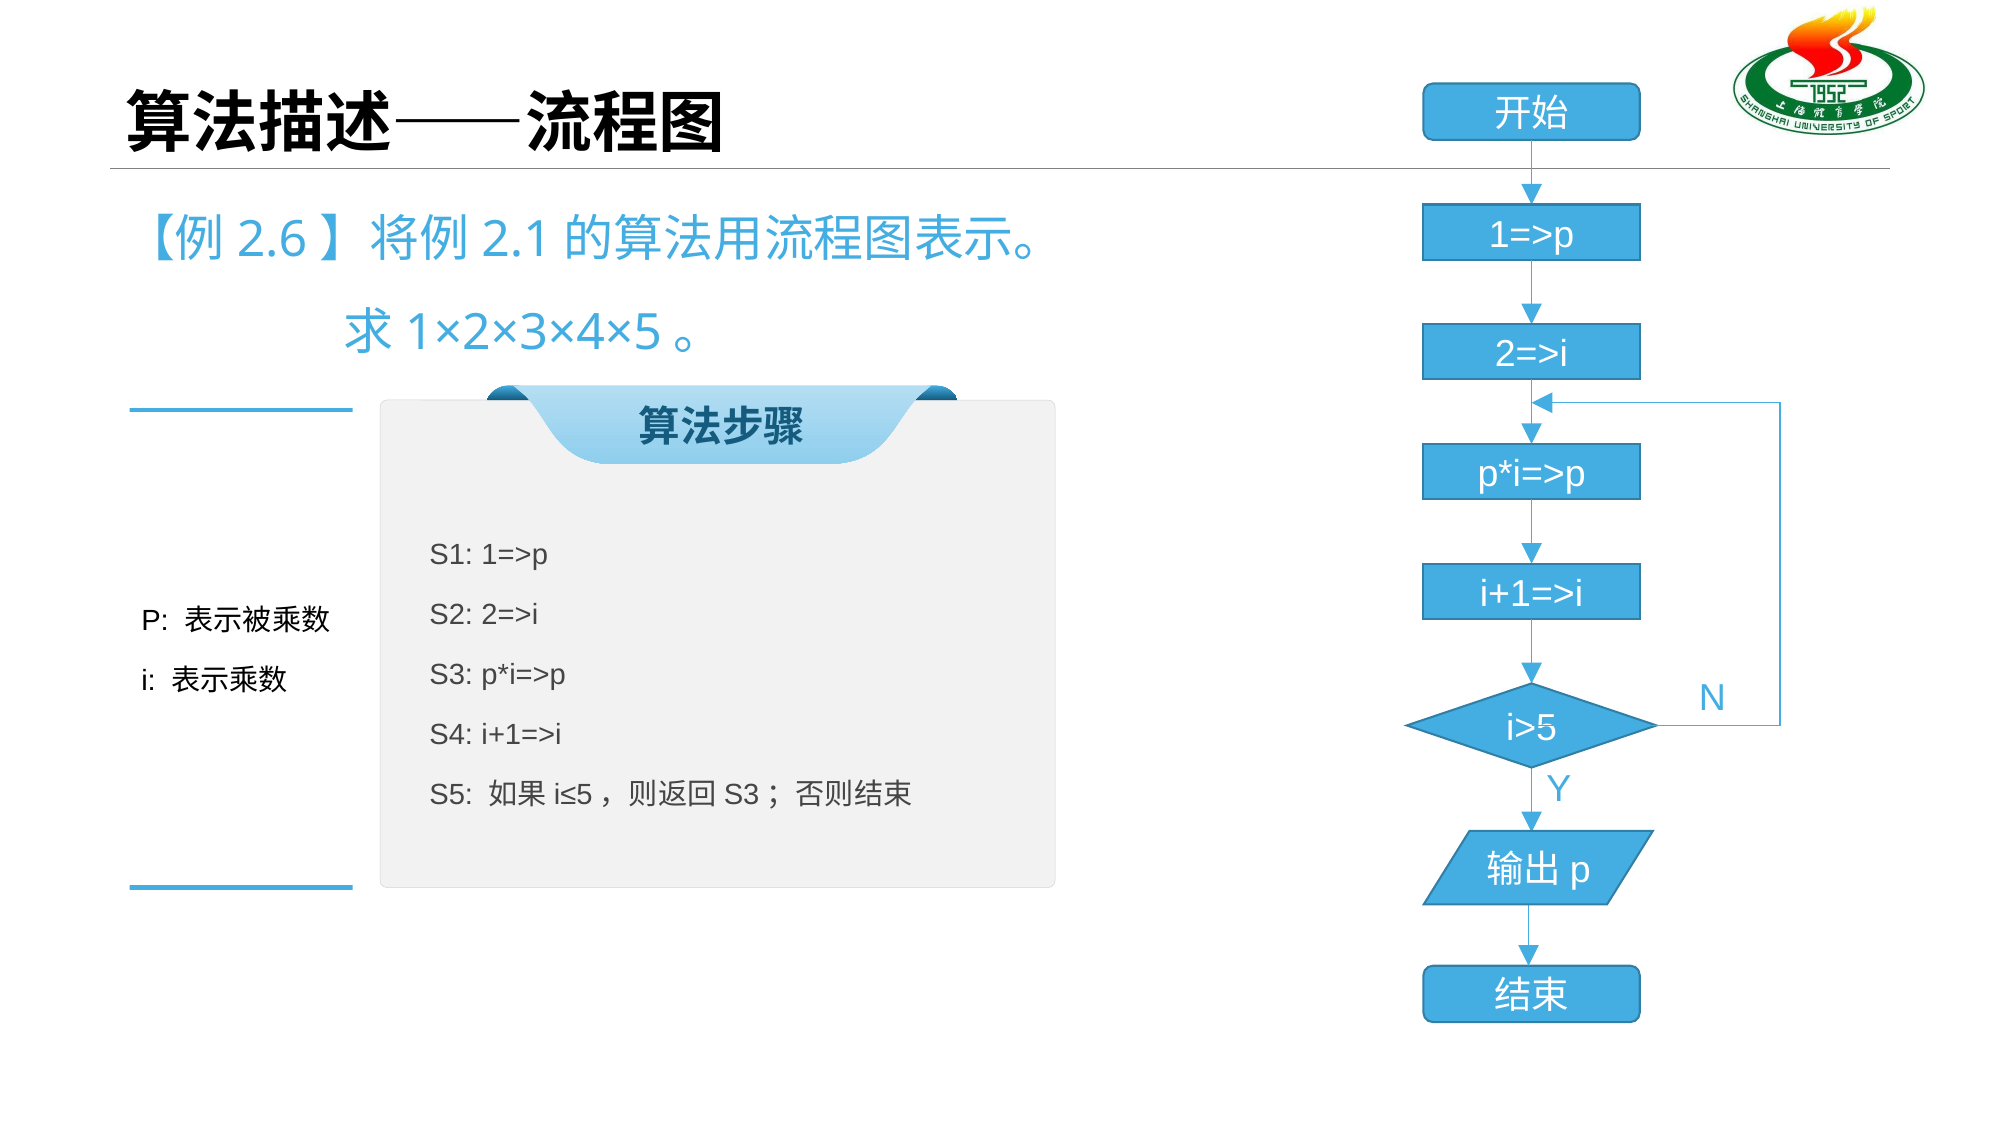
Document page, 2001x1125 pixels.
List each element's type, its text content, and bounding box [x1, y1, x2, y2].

picture [1890, 0, 1927, 135]
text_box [380, 385, 1056, 888]
list 【例2.6】将例2.1的算法用流程图表示。 求1×2×3×4×5。 [109, 187, 1406, 367]
title 算法描述——流程图 [109, 0, 1890, 169]
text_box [1406, 83, 1780, 1023]
